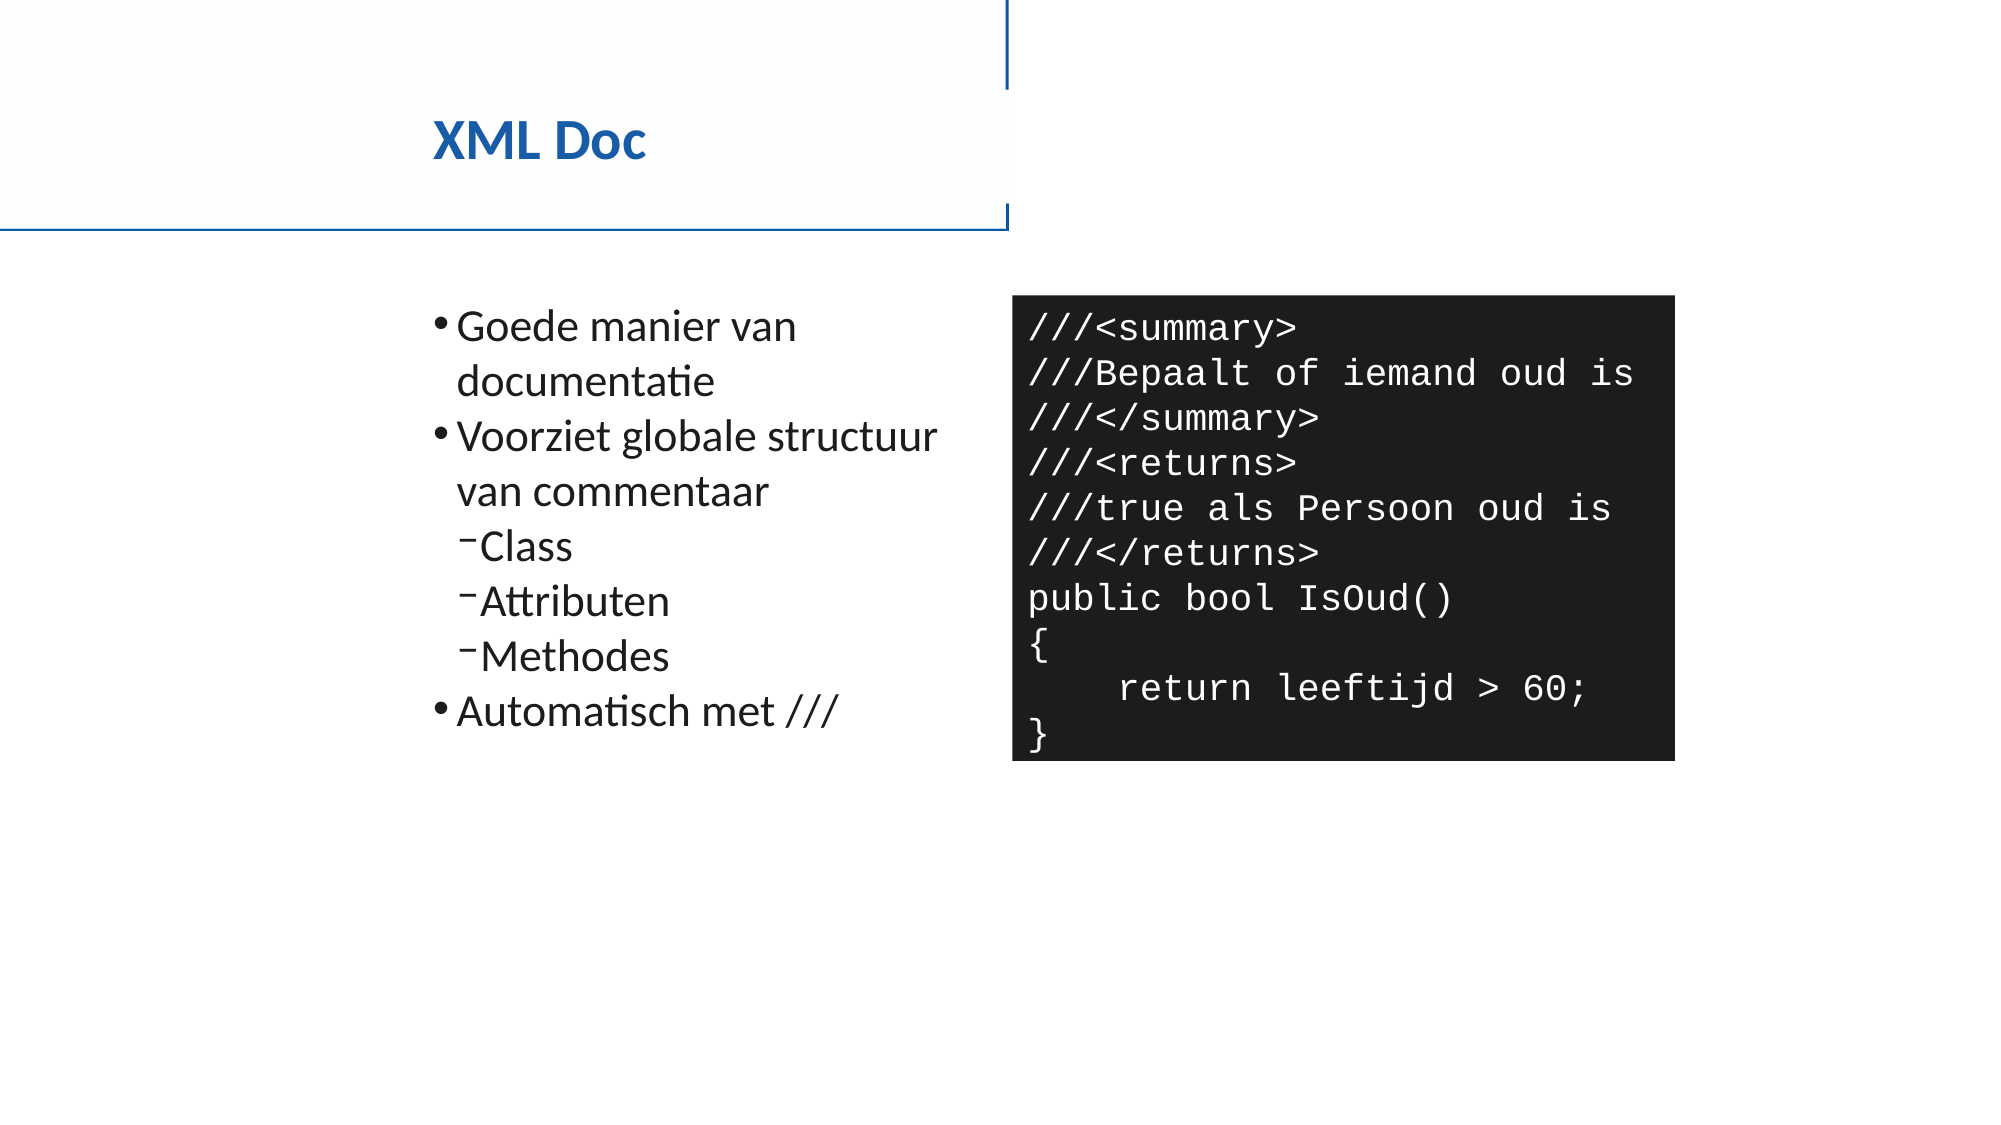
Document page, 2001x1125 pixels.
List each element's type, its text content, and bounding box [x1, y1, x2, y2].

picture [0, 0, 1009, 231]
list Goede manier van documentatie Voorziet globale structuur van commentaar Class Attributen Methodes Automatisch met /// [433, 295, 1002, 995]
title XML Doc [433, 112, 1842, 169]
text_box ///<summary> ///Bepaalt of iemand oud is ///</summary> ///<returns> ///true als Persoon oud is ///</returns> public bool IsOud() { return leeftijd > 60; } [1012, 295, 1675, 761]
